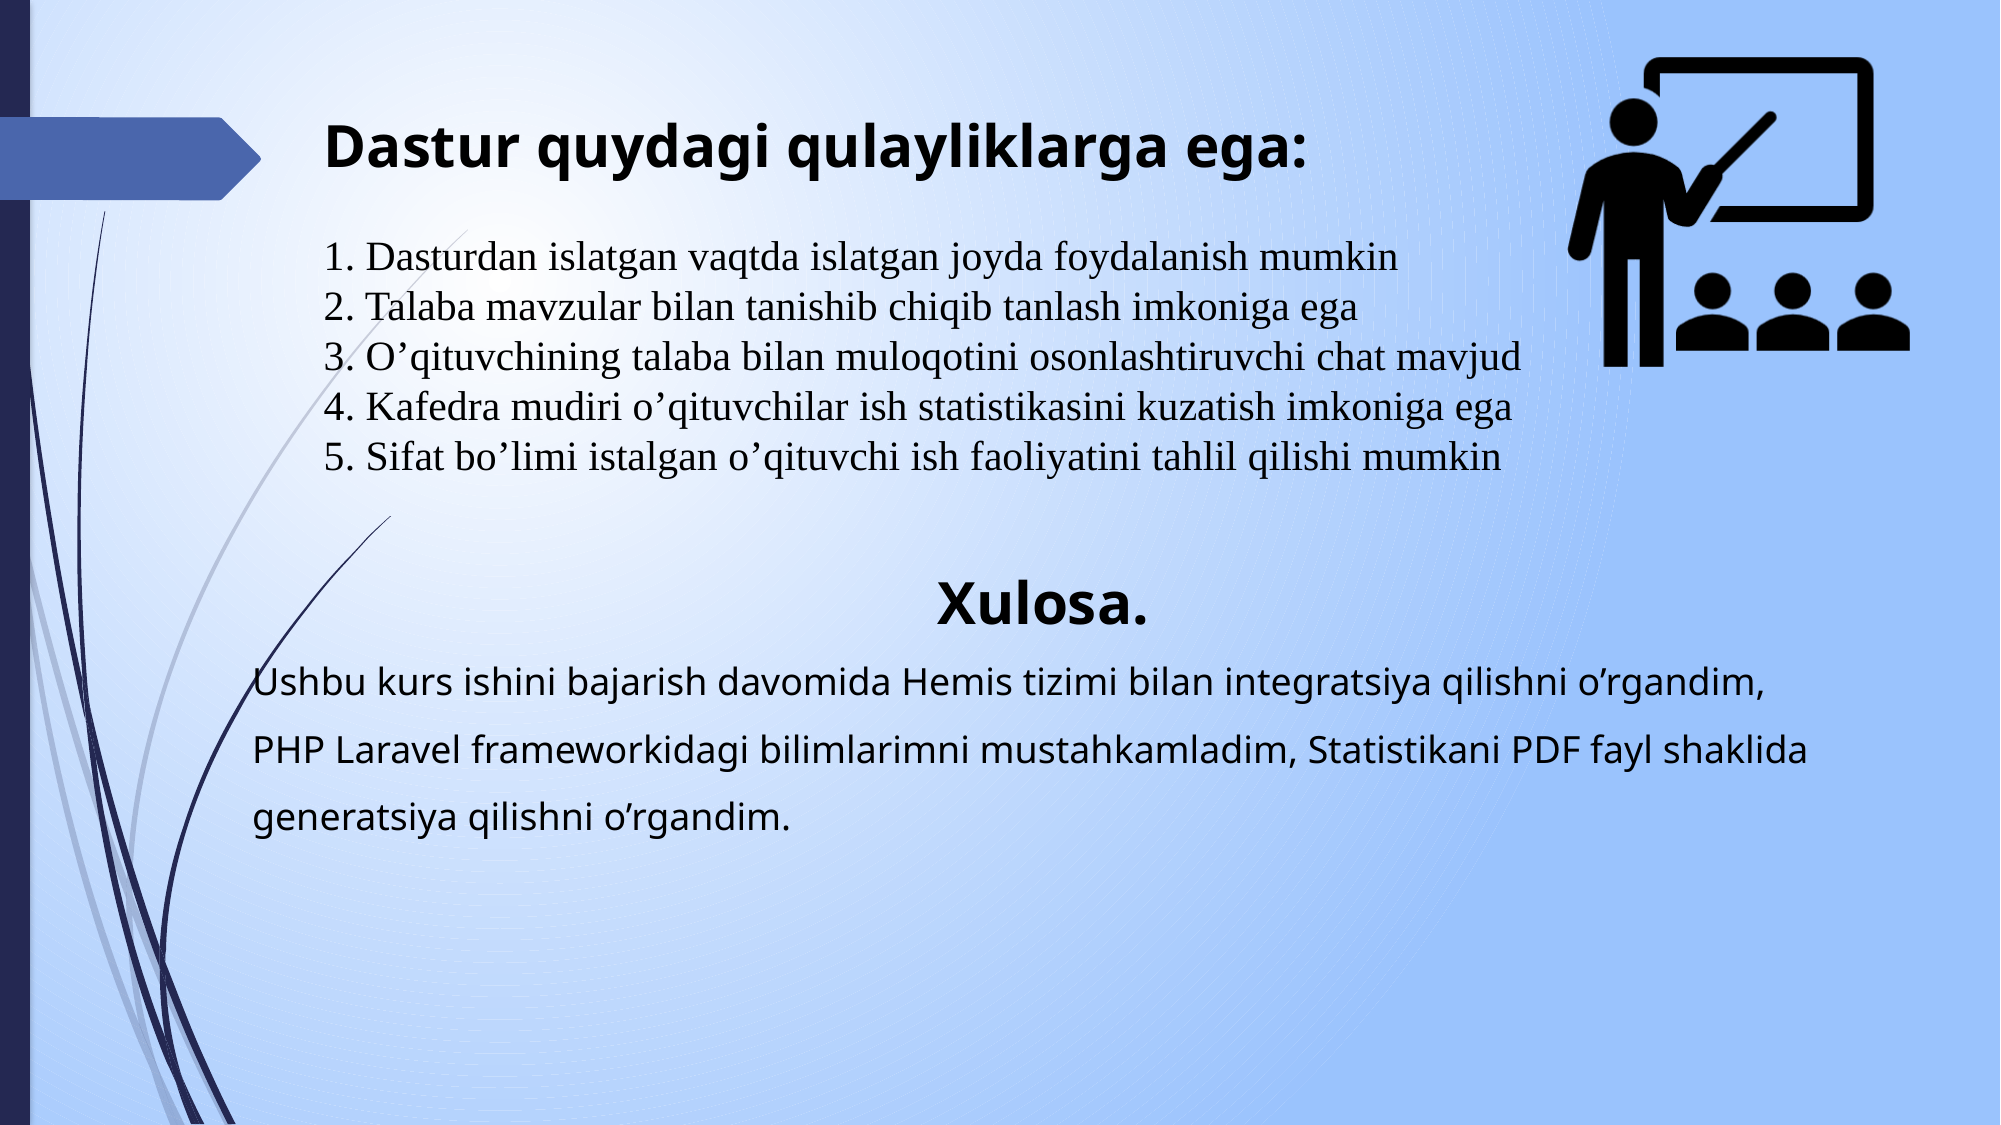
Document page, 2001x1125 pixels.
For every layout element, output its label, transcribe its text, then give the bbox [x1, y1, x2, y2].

text_box Xulosa. Ushbu kurs ishini bajarish davomida Hemis tizimi bilan integratsiya qilishni o’rgandim, PHP Laravel frameworkidagi bilimlarimni mustahkamladim, Statistikani PDF fayl shaklida generatsiya qilishni o’rgandim. [237, 523, 1834, 846]
text_box Dastur quydagi qulayliklarga ega: 1. Dasturdan islatgan vaqtda islatgan joyda foydalanish mumkin 2. Talaba mavzular bilan tanishib chiqib tanlash imkoniga ega 3. O’qituvchining talaba bilan muloqotini osonlashtiruvchi chat mavjud 4. Kafedra mudiri o’qituvchilar ish statistikasini kuzatish imkoniga ega 5. Sifat bo’limi istalgan o’qituvchi ish faoliyatini tahlil qilishi mumkin [308, 101, 1642, 487]
picture [1547, 17, 1934, 403]
